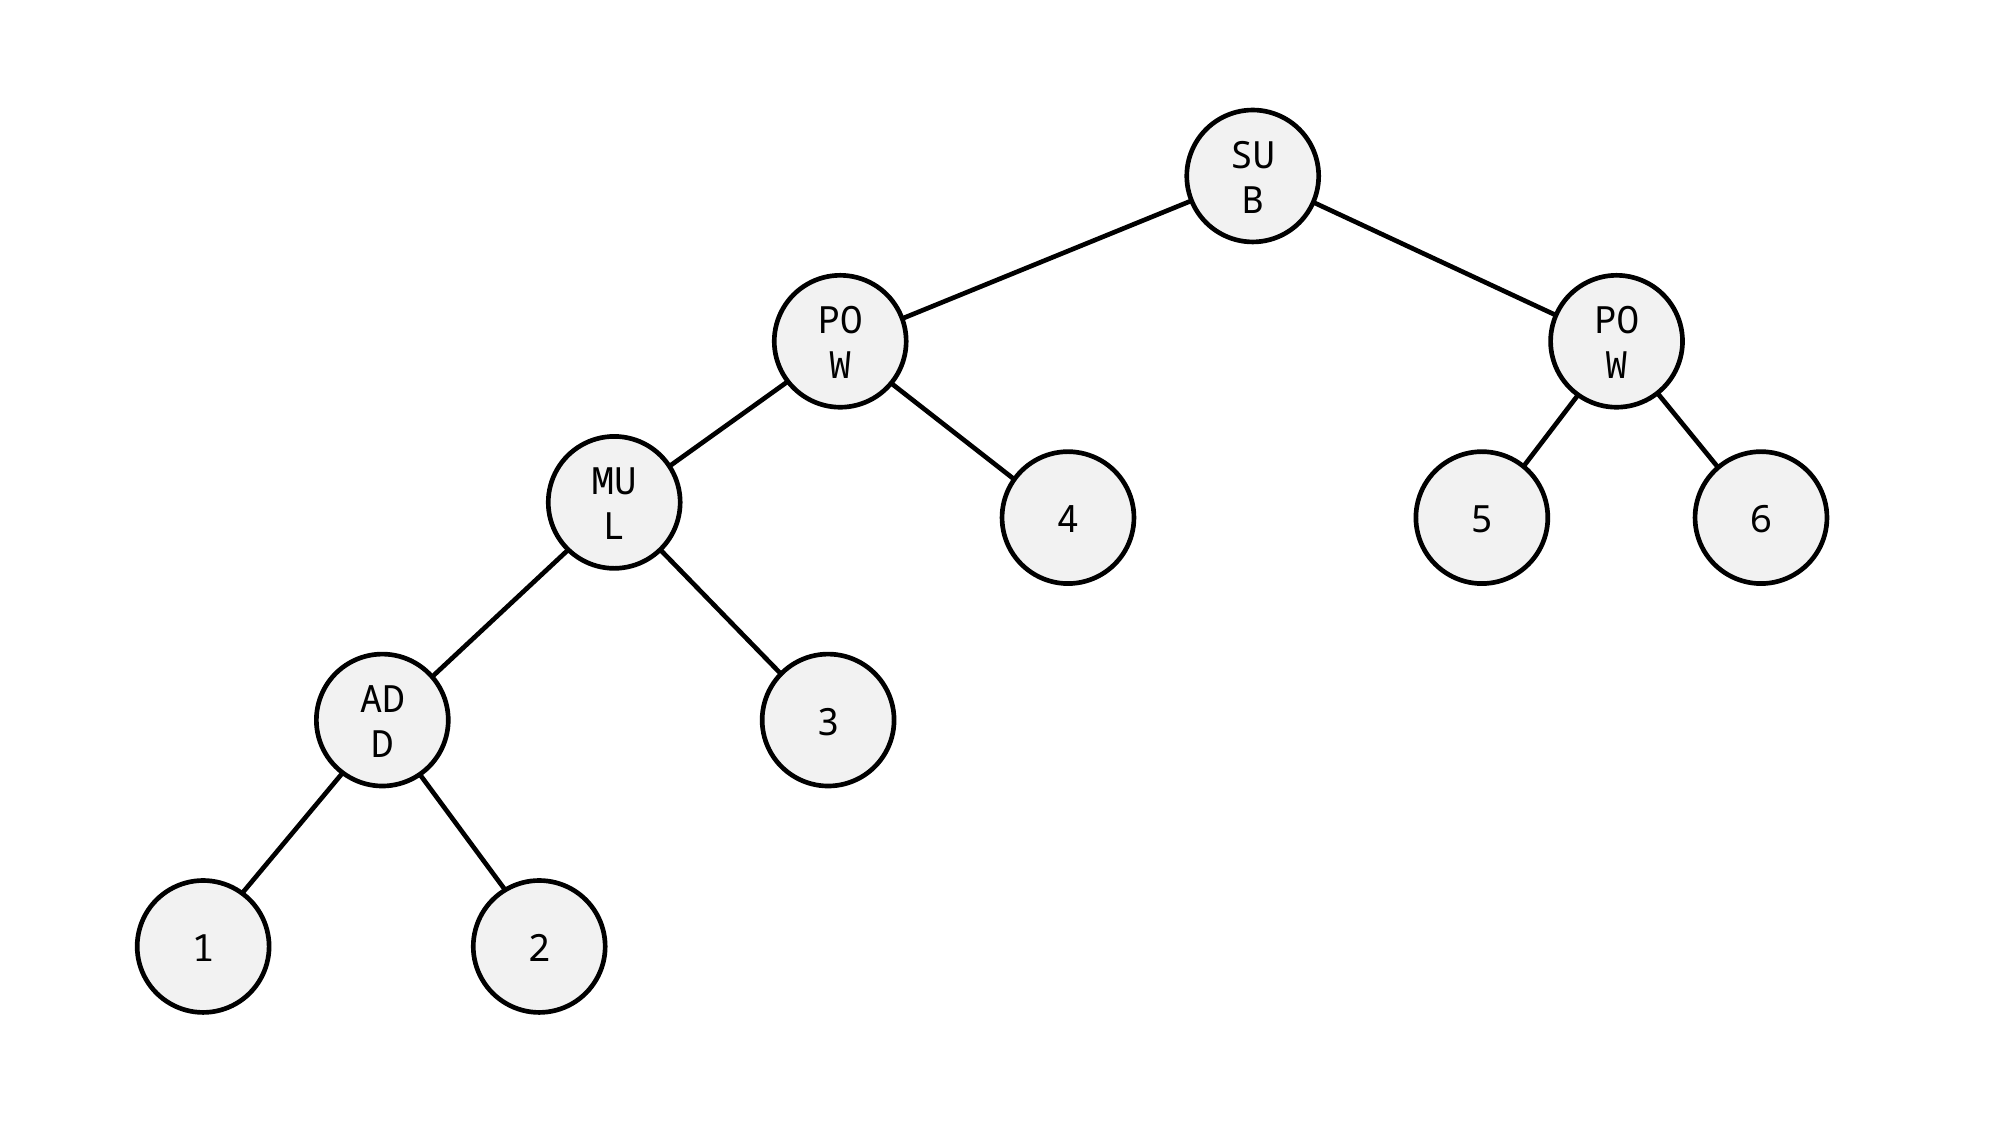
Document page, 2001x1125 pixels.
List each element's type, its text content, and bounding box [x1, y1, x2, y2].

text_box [382, 504, 617, 724]
text_box POW [1618, 274, 1684, 343]
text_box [617, 504, 829, 724]
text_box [382, 723, 549, 949]
text_box 3 [761, 653, 896, 788]
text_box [1617, 343, 1763, 522]
text_box SUB [1185, 108, 1320, 174]
text_box 5 [1414, 450, 1549, 585]
text_box ADD [315, 653, 382, 725]
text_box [611, 343, 841, 508]
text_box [840, 343, 1069, 522]
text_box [1254, 174, 1618, 344]
text_box POW [773, 274, 840, 343]
text_box MUL [547, 435, 611, 504]
text_box 1 [136, 879, 271, 1014]
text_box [1481, 343, 1617, 522]
text_box 6 [1694, 450, 1829, 585]
text_box 2 [472, 880, 607, 1014]
text_box 4 [1001, 450, 1136, 585]
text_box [840, 174, 1254, 344]
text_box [200, 725, 383, 944]
